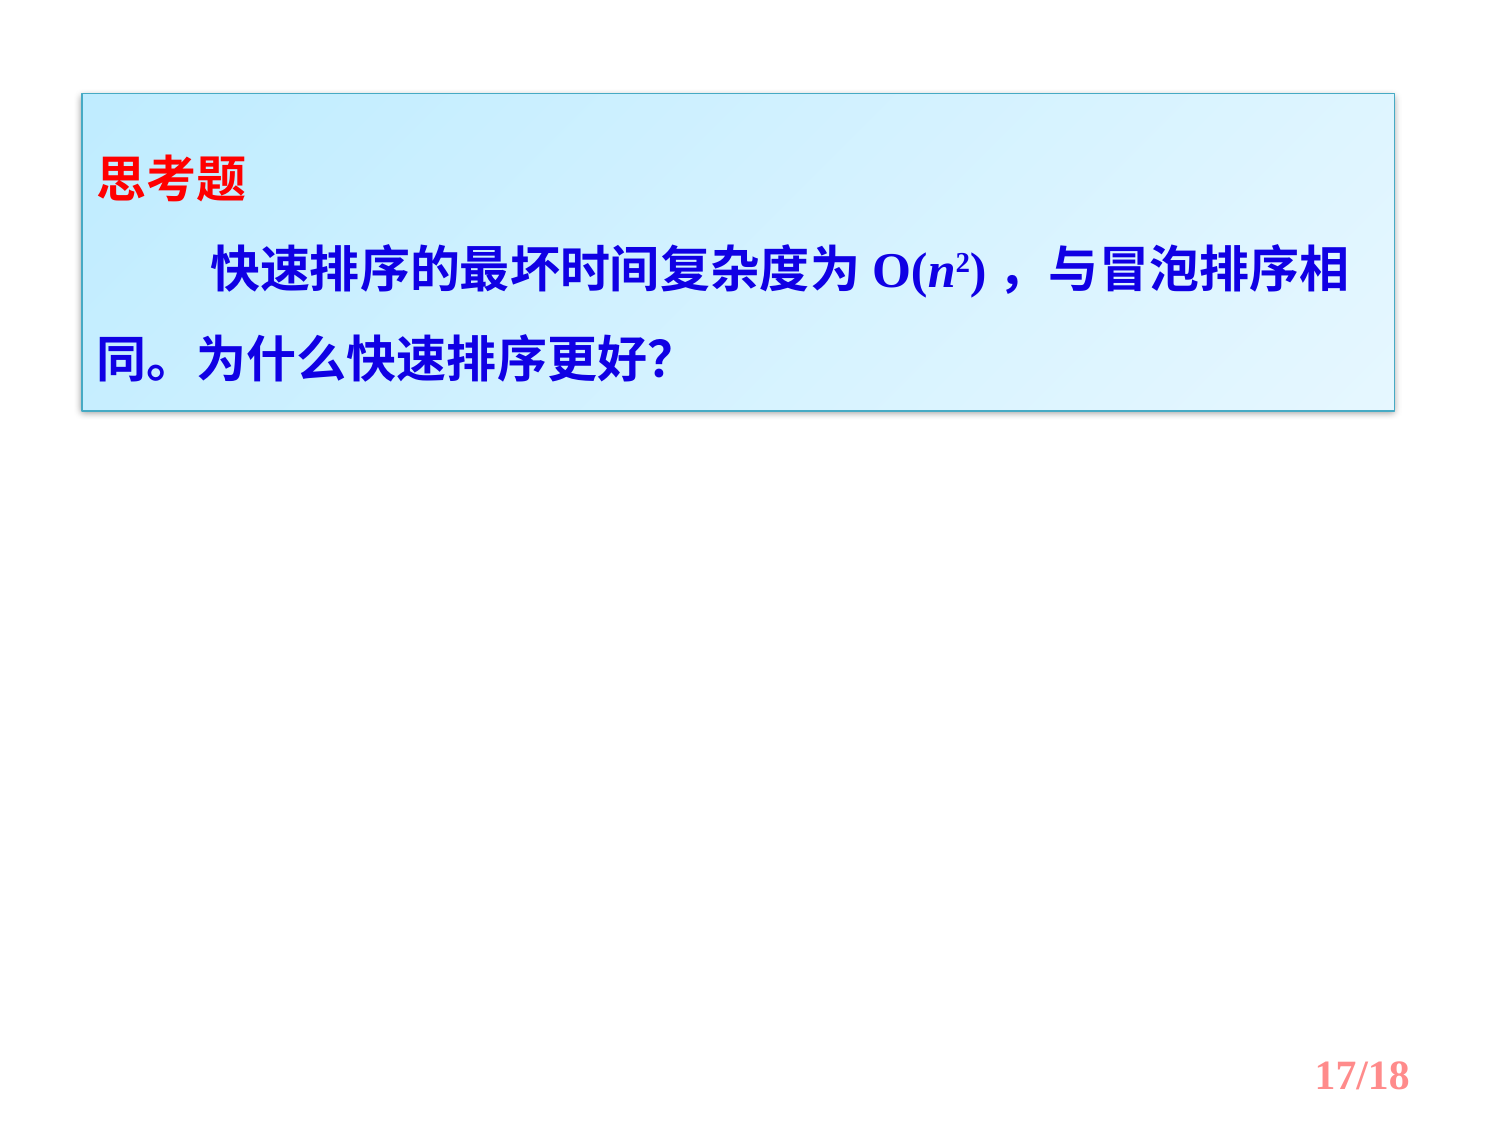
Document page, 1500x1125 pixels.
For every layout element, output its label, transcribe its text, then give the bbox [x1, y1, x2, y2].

text_box 思考题 快速排序的最坏时间复杂度为O(n2)，与冒泡排序相同。为什么快速排序更好？ [81, 93, 1395, 412]
slide_number 17/18 [1074, 1042, 1425, 1103]
